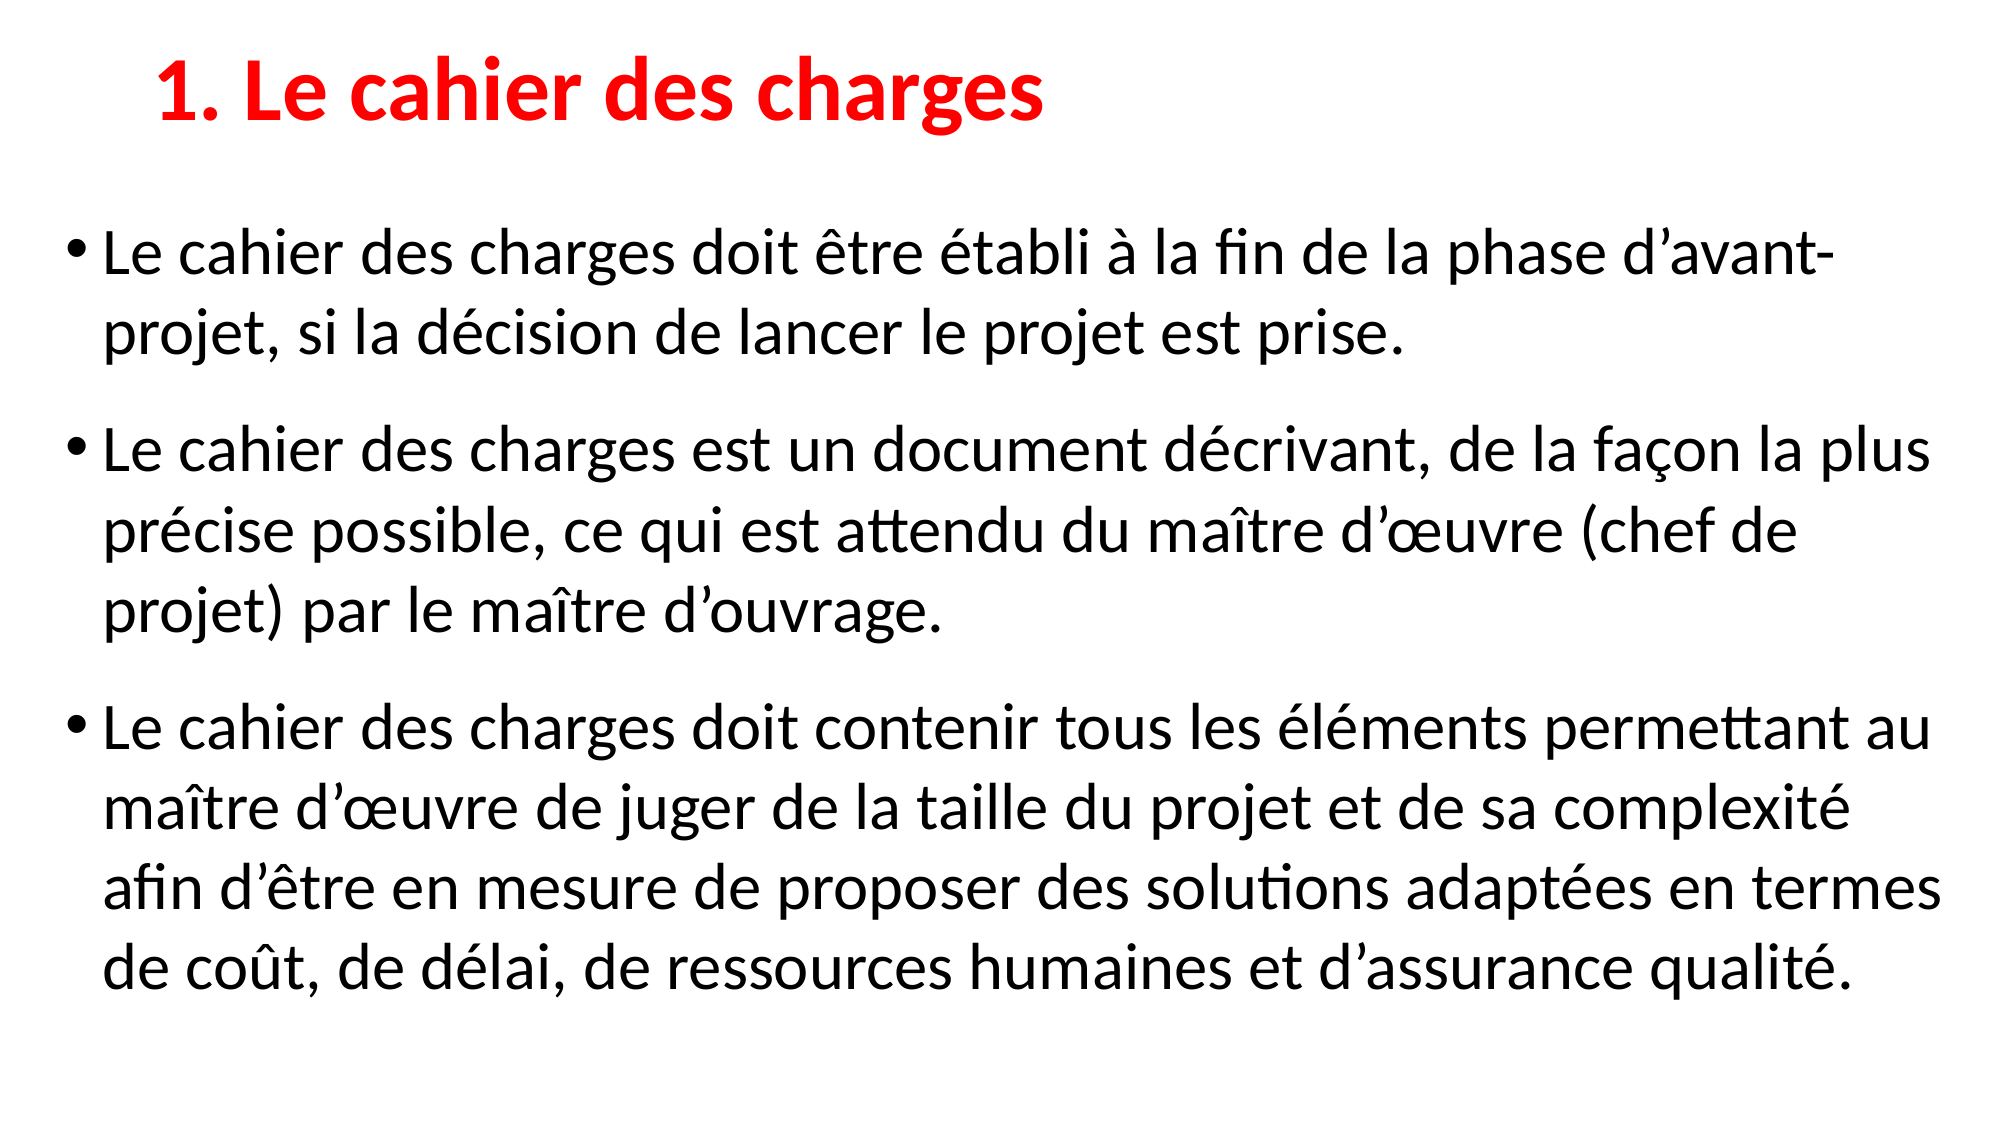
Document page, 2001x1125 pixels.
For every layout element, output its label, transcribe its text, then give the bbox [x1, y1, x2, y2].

list Le cahier des charges doit être établi à la fin de la phase d’avant-projet, si la décision de lancer le projet est prise. Le cahier des charges est un document décrivant, de la façon la plus précise possible, ce qui est attendu du maître d’œuvre (chef de projet) par le maître d’ouvrage. Le cahier des charges doit contenir tous les éléments permettant au maître d’œuvre de juger de la taille du projet et de sa complexité afin d’être en mesure de proposer des solutions adaptées en termes de coût, de délai, de ressources humaines et d’assurance qualité. [50, 200, 1966, 1087]
title 1. Le cahier des charges [137, 31, 1863, 150]
